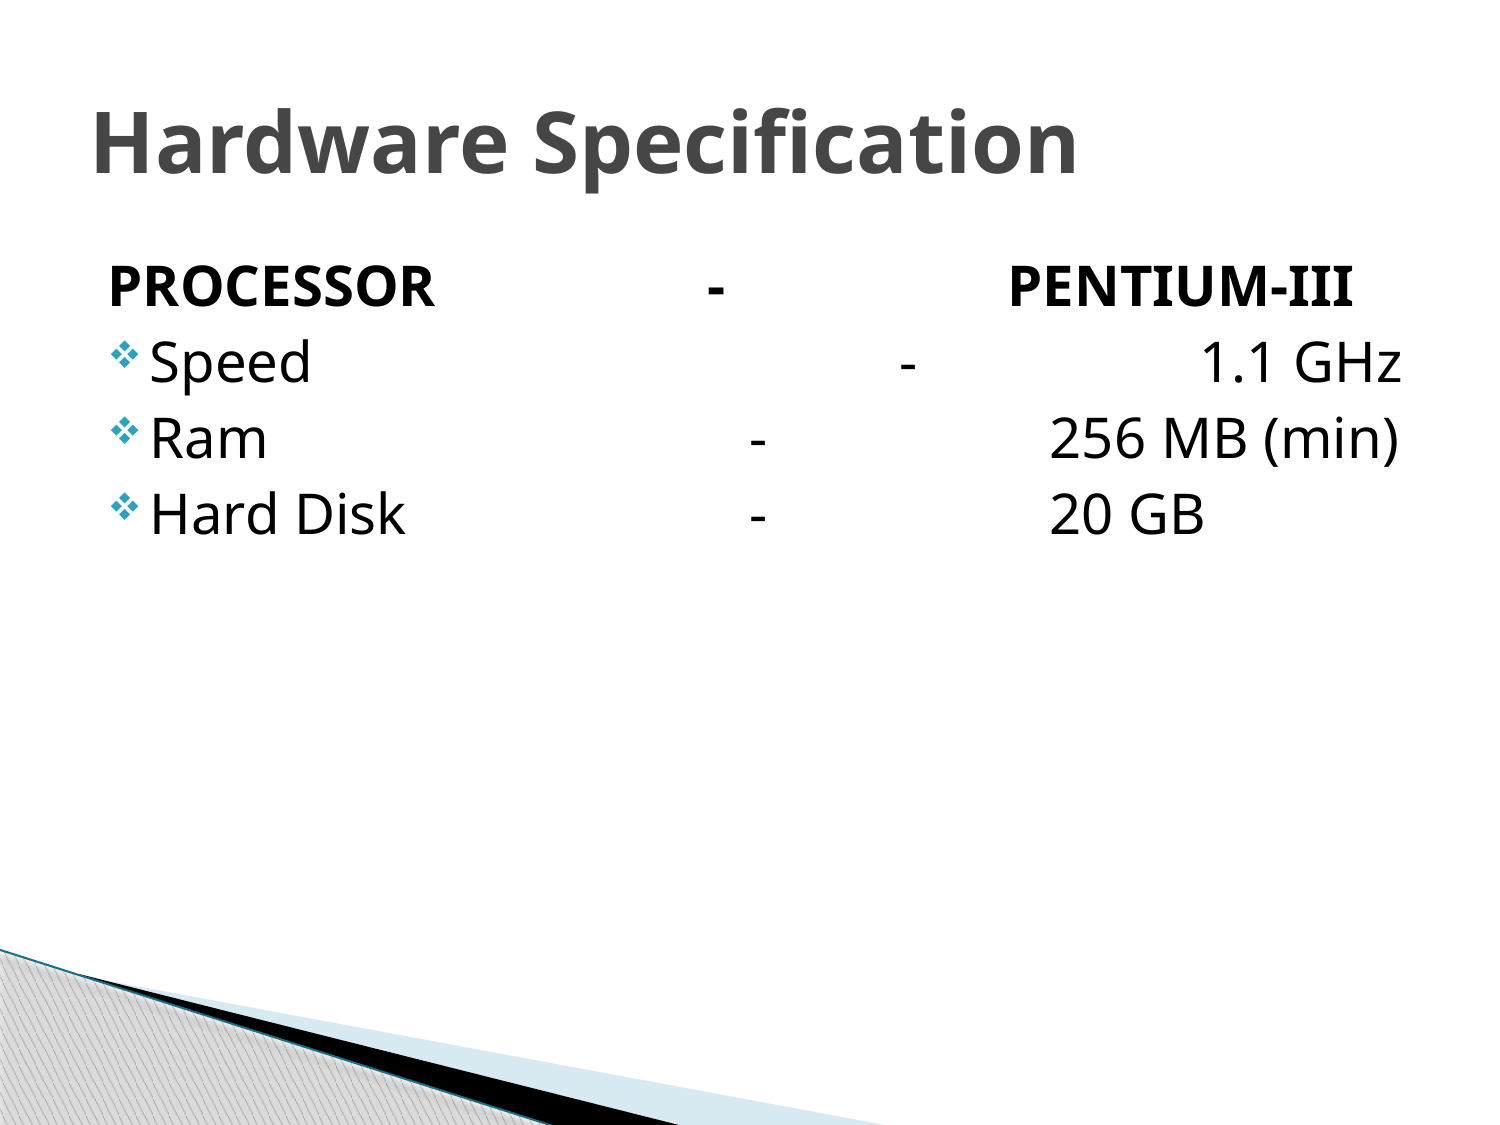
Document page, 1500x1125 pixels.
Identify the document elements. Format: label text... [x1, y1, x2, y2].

list PROCESSOR - PENTIUM-III Speed - 1.1 GHz Ram - 256 MB (min) Hard Disk - 20 GB [75, 243, 1425, 986]
title Hardware Specification [75, 45, 1425, 233]
